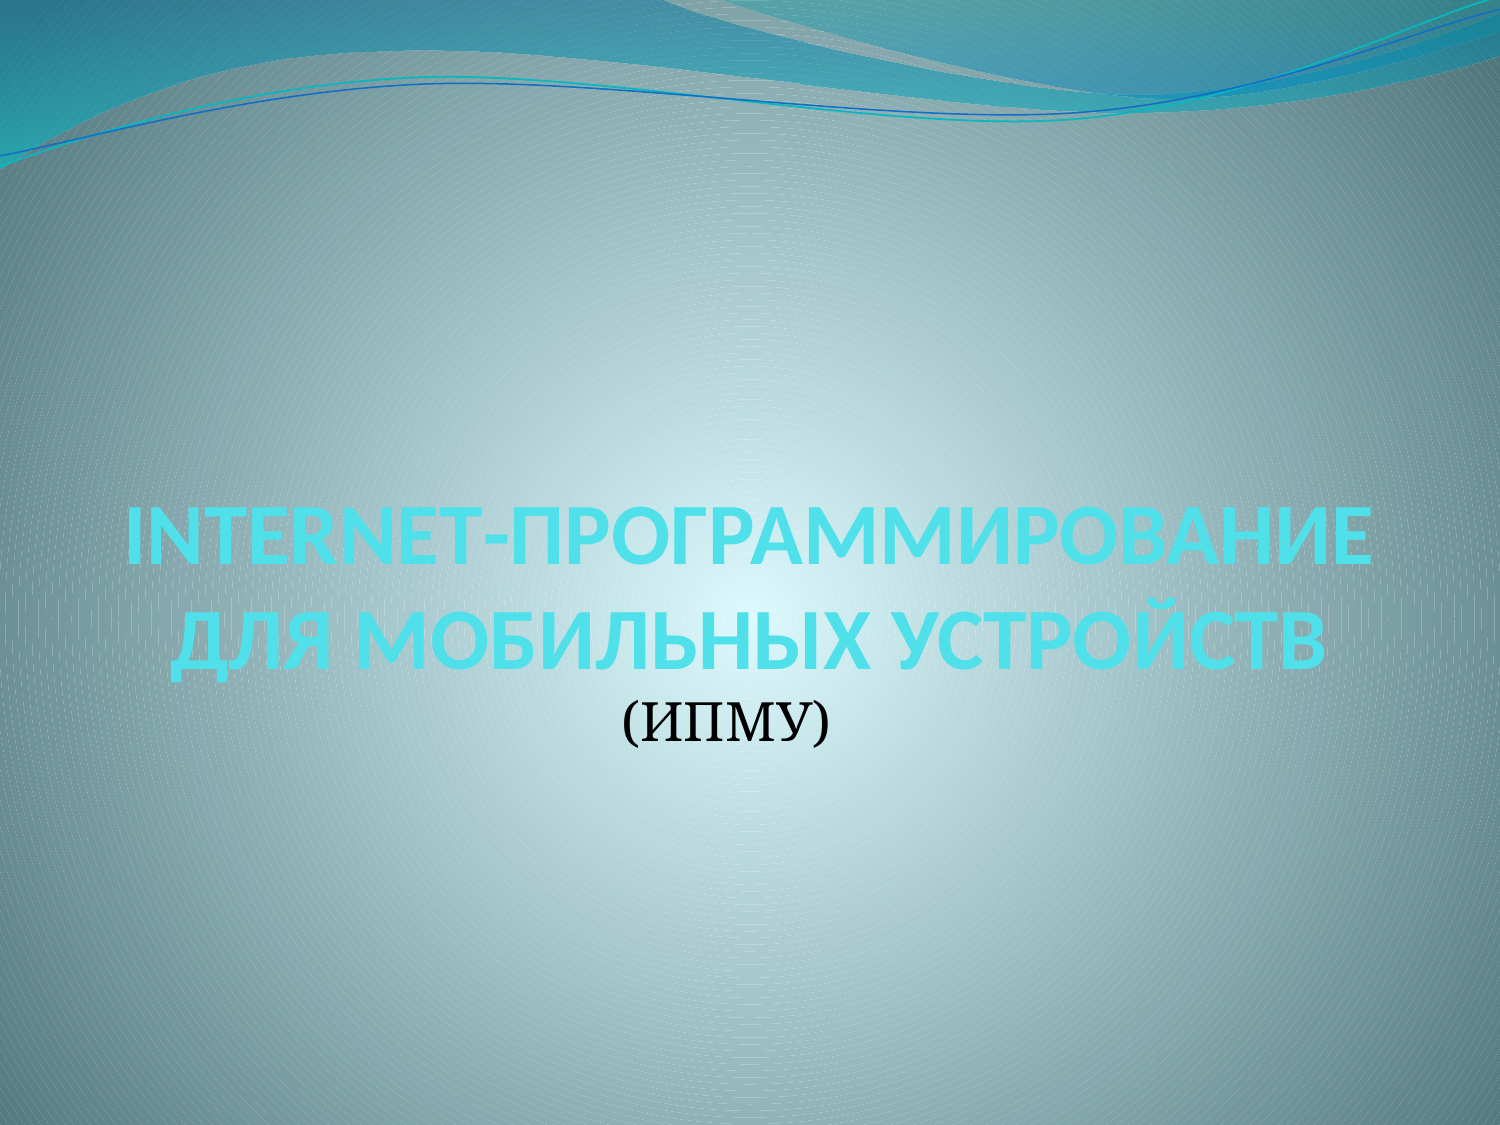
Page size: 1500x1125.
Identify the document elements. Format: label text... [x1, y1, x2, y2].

subtitle (ИПМУ) [87, 679, 1376, 865]
title INTERNET-ПРОГРАММИРОВАНИЕ ДЛЯ МОБИЛЬНЫХ УСТРОЙСТВ [106, 386, 1395, 687]
